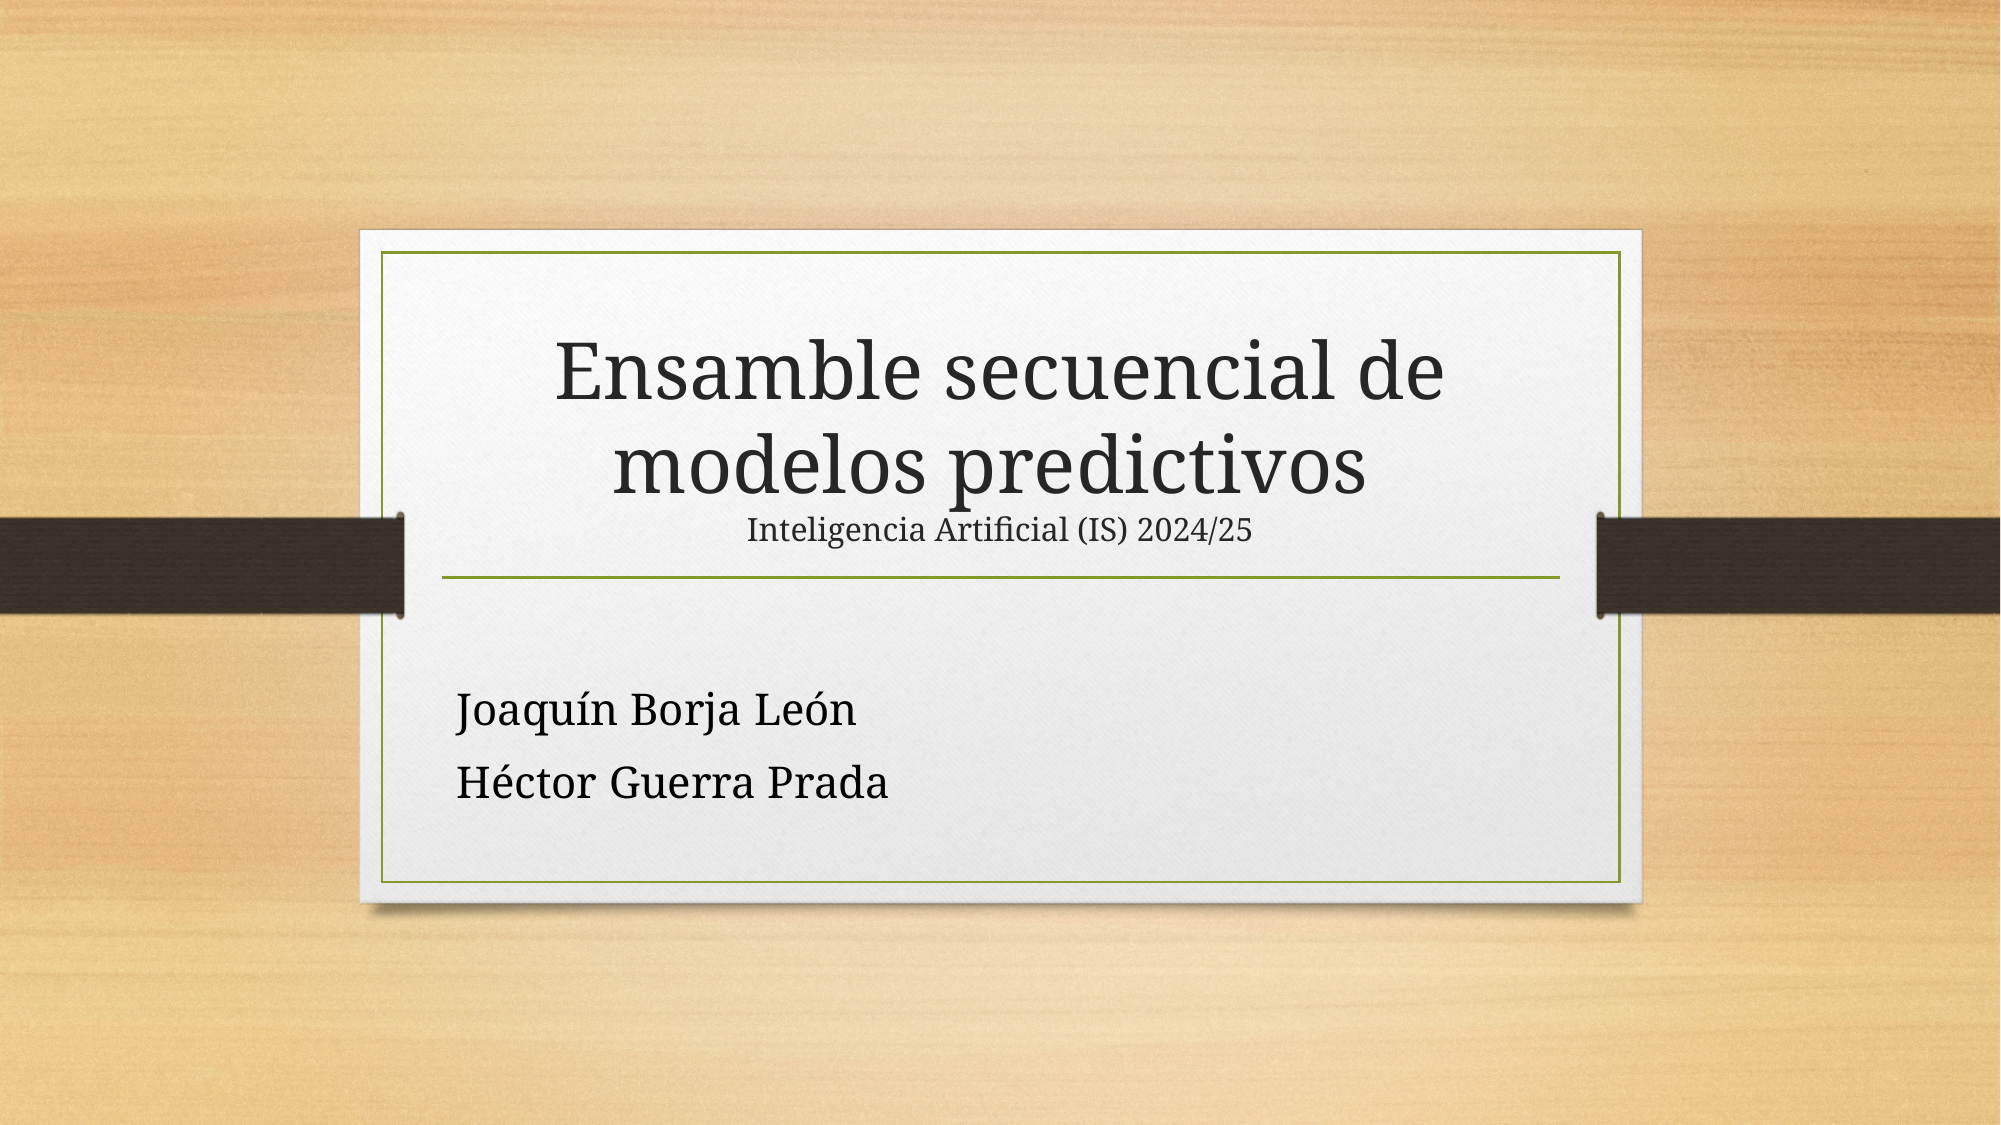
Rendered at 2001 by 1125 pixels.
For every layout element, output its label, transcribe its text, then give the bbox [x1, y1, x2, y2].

title Ensamble secuencial de modelos predictivos Inteligencia Artificial (IS) 2024/25 [441, 306, 1560, 556]
picture [0, 0, 2001, 1125]
subtitle Joaquín Borja León Héctor Guerra Prada [441, 600, 1560, 817]
